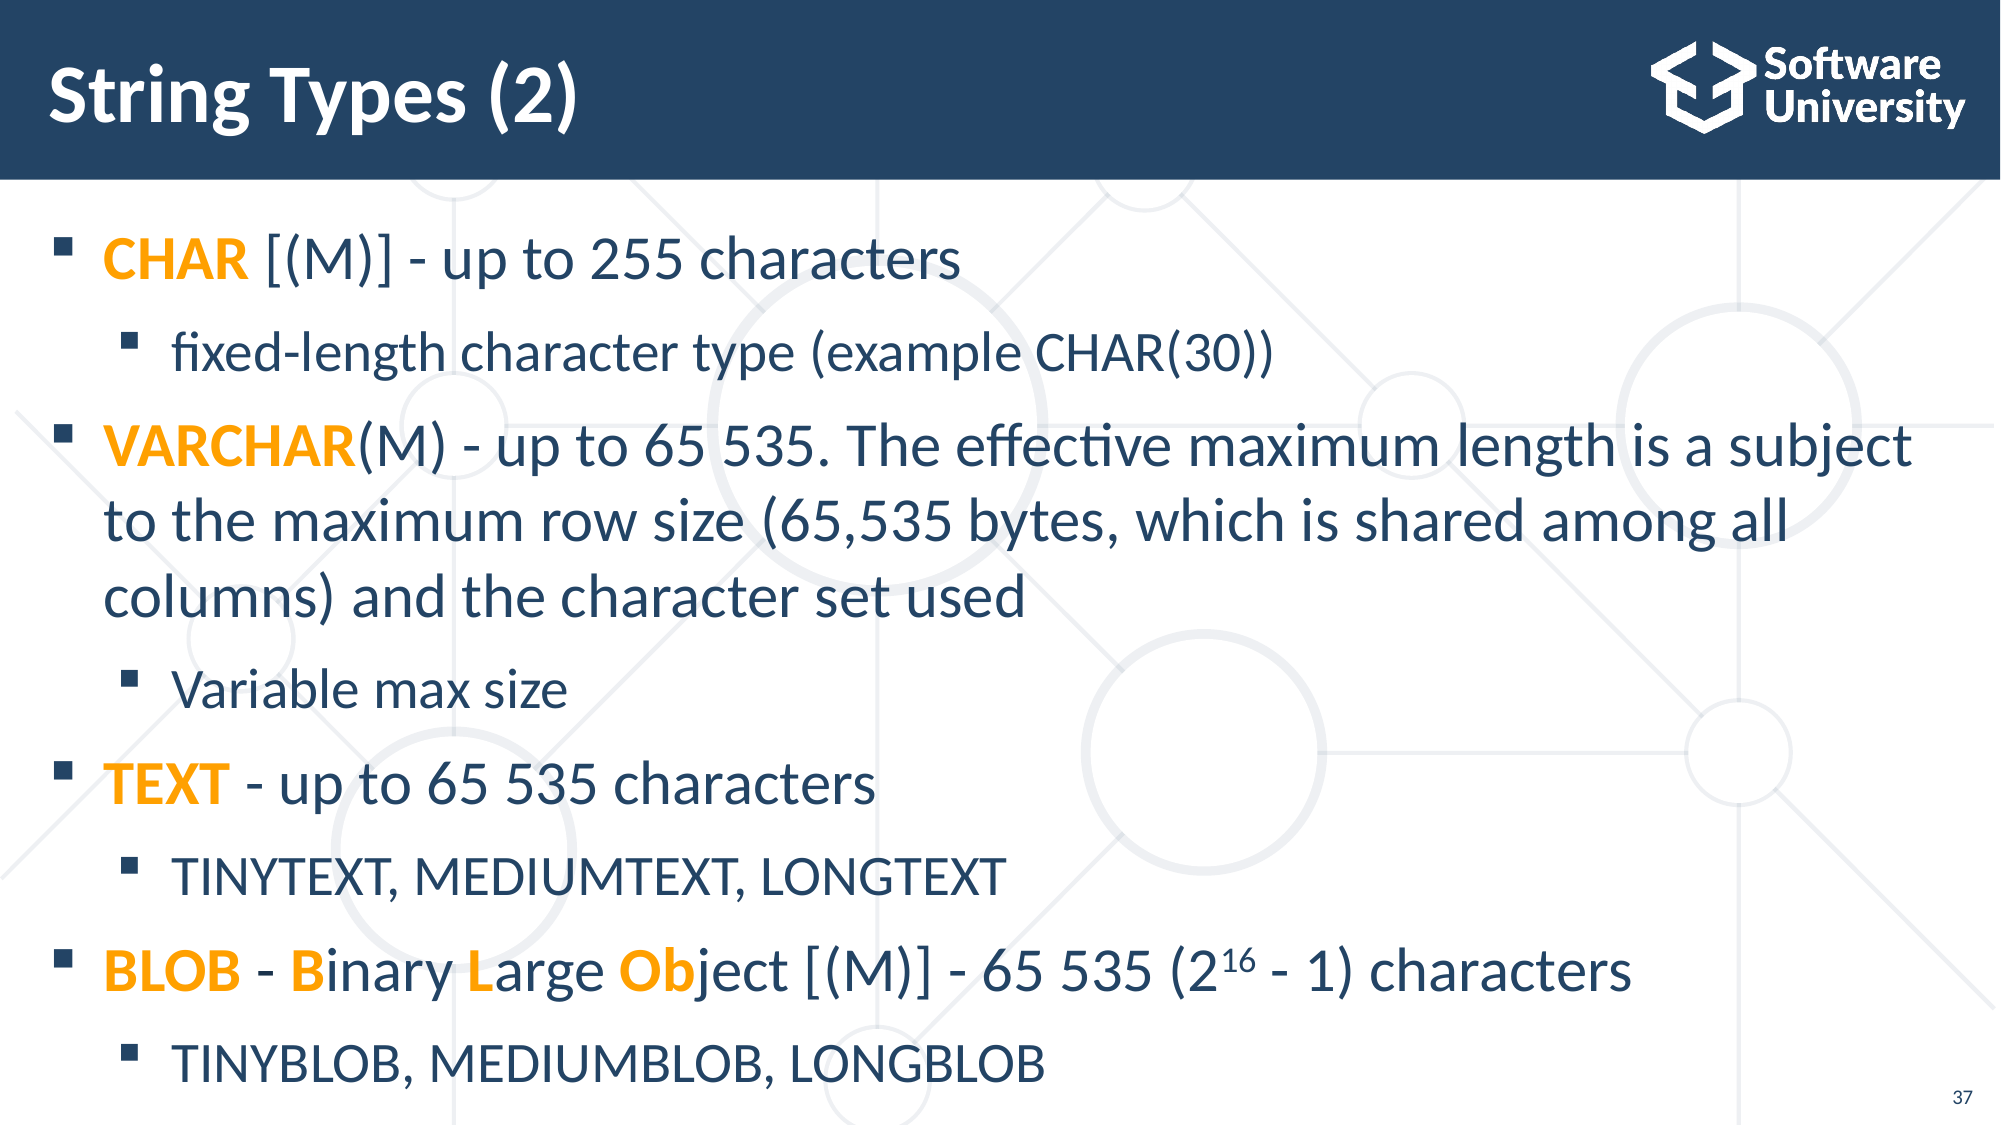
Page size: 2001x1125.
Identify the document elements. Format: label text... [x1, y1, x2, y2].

slide_number 37 [1927, 1067, 1989, 1117]
title String Types (2) [31, 16, 1625, 162]
list CHAR [(M)] - up to 255 characters fixed-length character type (example CHAR(30)) VARCHAR(M) - up to 65 535. The effective maximum length is a subject to the maximum row size (65,535 bytes, which is shared among all columns) and the character set used Variable max size TEXT - up to 65 535 characters TINYTEXT, MEDIUMTEXT, LONGTEXT BLOB - Binary Large Object [(M)] - 65 535 (216 - 1) characters TINYBLOB, MEDIUMBLOB, LONGBLOB [31, 211, 1968, 1109]
picture [1651, 41, 1966, 134]
